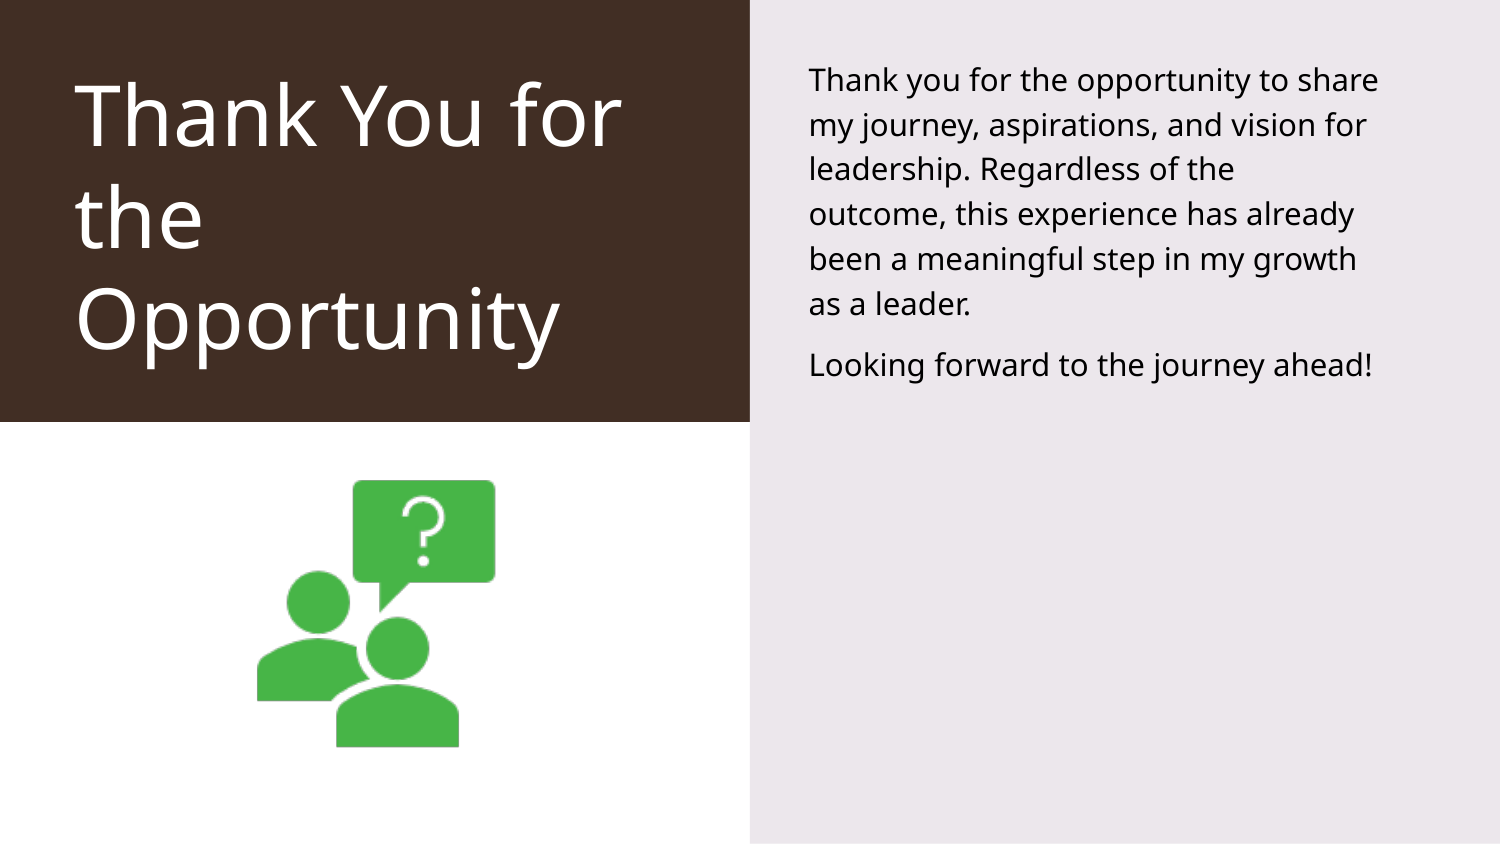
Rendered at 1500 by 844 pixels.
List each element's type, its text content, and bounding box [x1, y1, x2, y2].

text_box [0, 0, 749, 423]
title Thank You for the Opportunity [59, 44, 698, 384]
text_box [0, 423, 749, 844]
picture [218, 455, 535, 772]
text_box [749, 0, 1500, 844]
